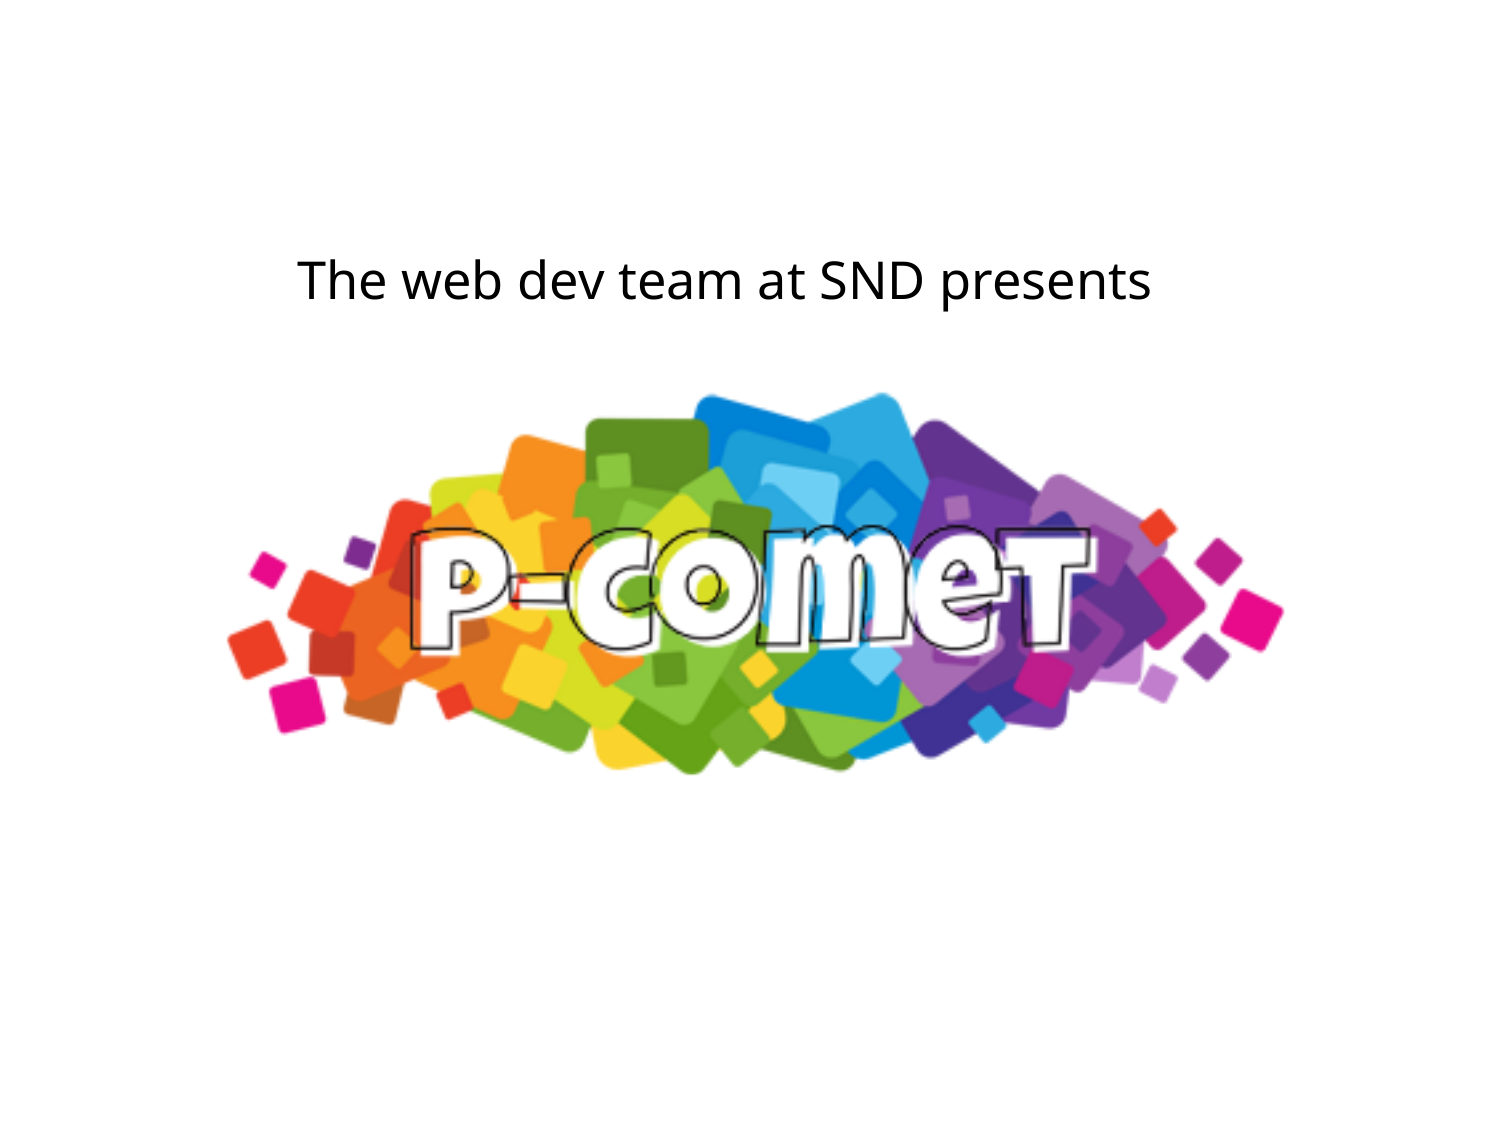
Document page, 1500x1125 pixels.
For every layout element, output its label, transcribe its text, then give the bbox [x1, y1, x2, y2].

title The web dev team at SND presents (The Project Connect Network) [87, 237, 1363, 700]
picture [224, 337, 1288, 869]
